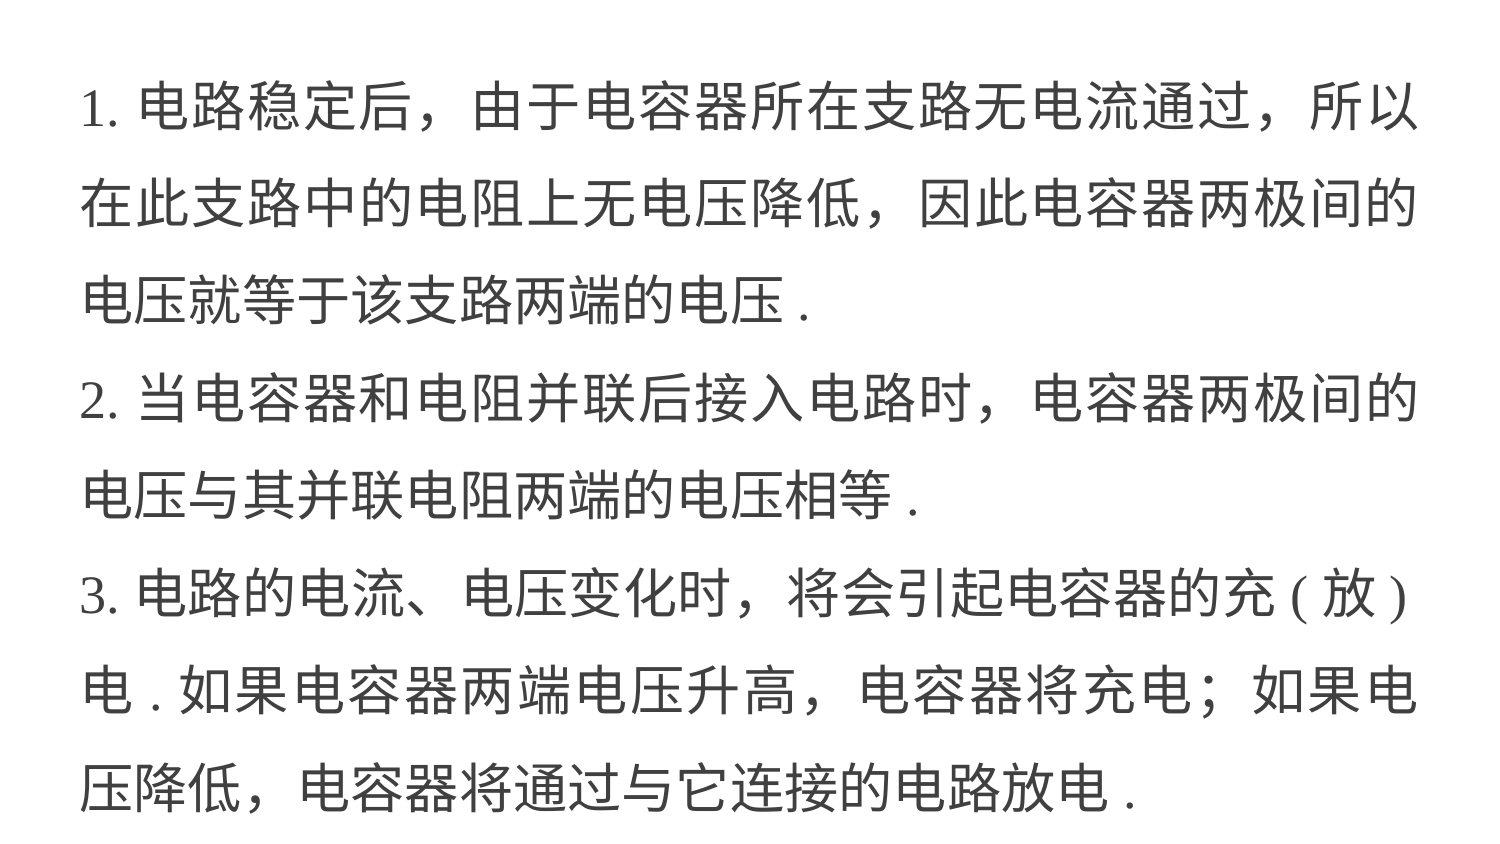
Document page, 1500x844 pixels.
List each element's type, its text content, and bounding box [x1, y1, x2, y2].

text_box 1.电路稳定后，由于电容器所在支路无电流通过，所以在此支路中的电阻上无电压降低，因此电容器两极间的电压就等于该支路两端的电压. 2.当电容器和电阻并联后接入电路时，电容器两极间的电压与其并联电阻两端的电压相等. 3.电路的电流、电压变化时，将会引起电容器的充(放)电.如果电容器两端电压升高，电容器将充电；如果电压降低，电容器将通过与它连接的电路放电. [64, 32, 1436, 827]
